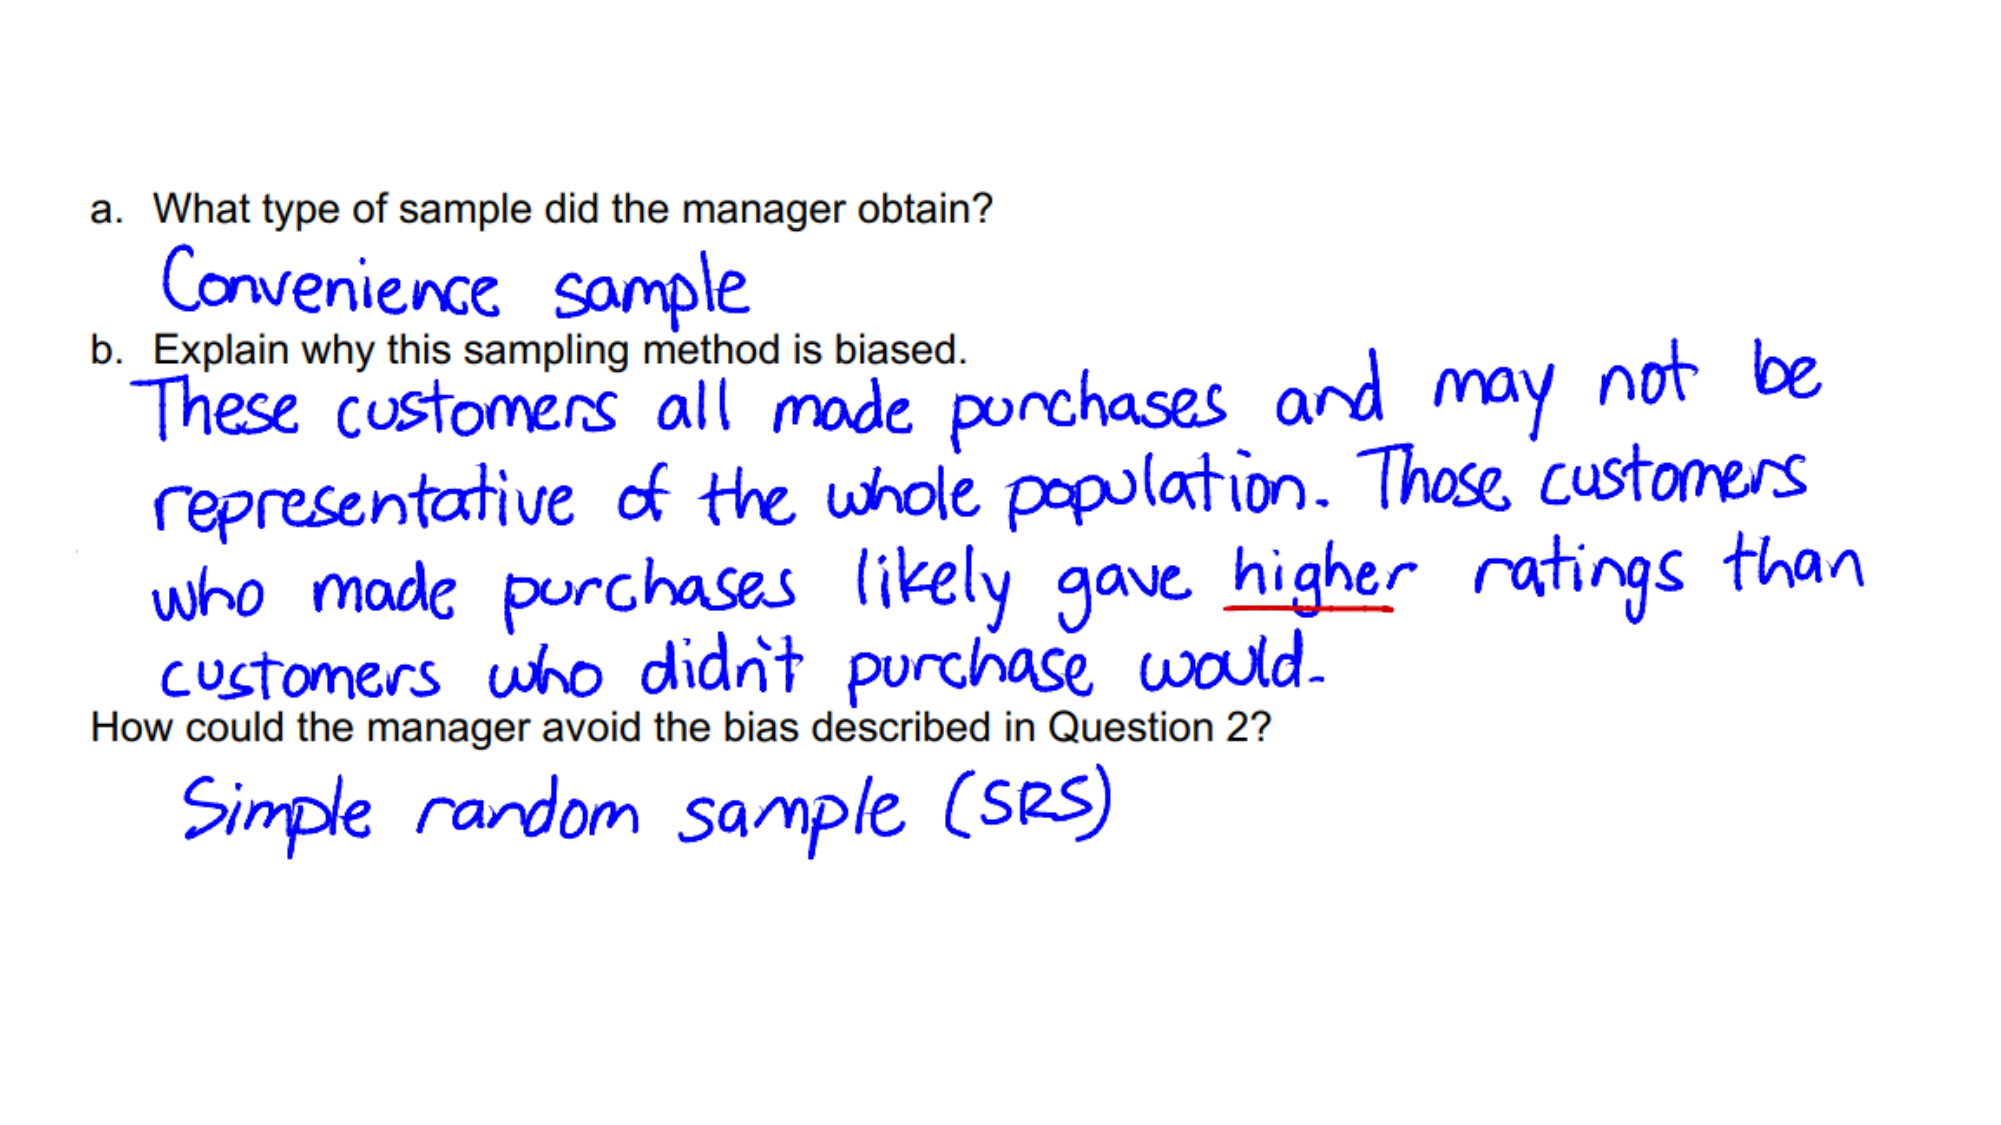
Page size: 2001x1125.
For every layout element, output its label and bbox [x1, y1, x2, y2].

picture [76, 176, 1885, 865]
